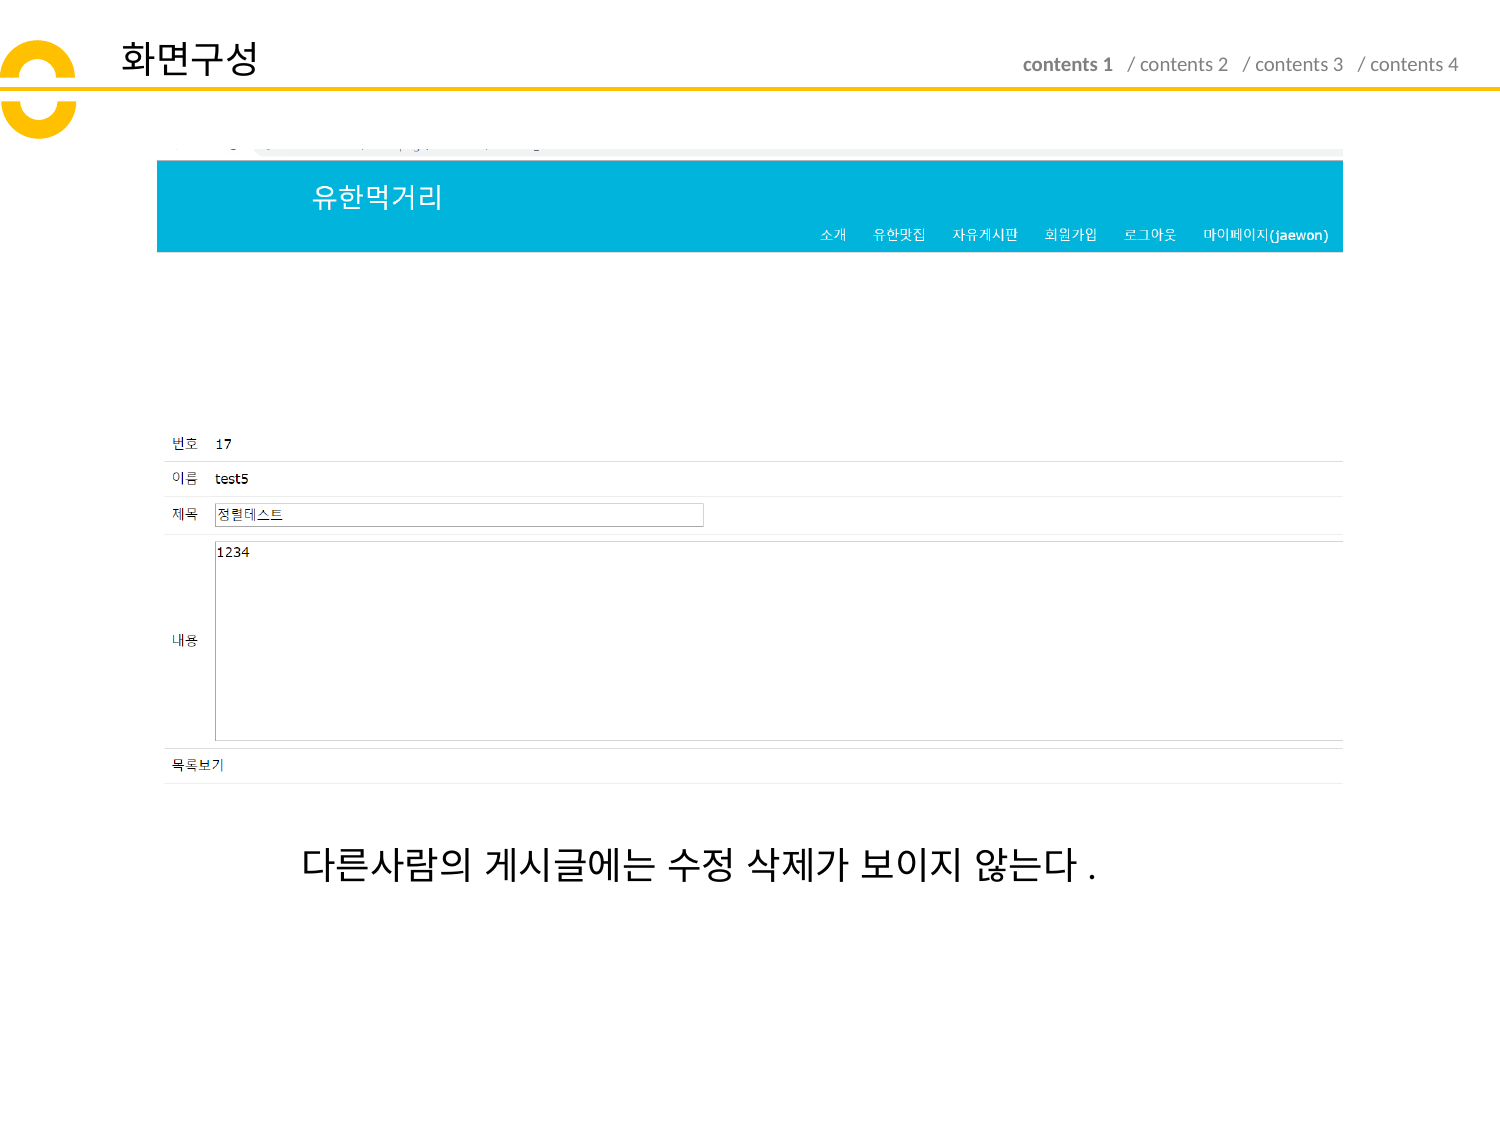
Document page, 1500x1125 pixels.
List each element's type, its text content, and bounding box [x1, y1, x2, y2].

text_box 화면구성 [107, 28, 346, 88]
picture [157, 149, 1343, 805]
text_box [0, 39, 76, 79]
text_box 다른사람의 게시글에는 수정 삭제가 보이지 않는다. [286, 834, 1284, 895]
text_box contents 1 / contents 2 / contents 3 / contents 4 [919, 43, 1474, 83]
text_box [0, 100, 78, 140]
